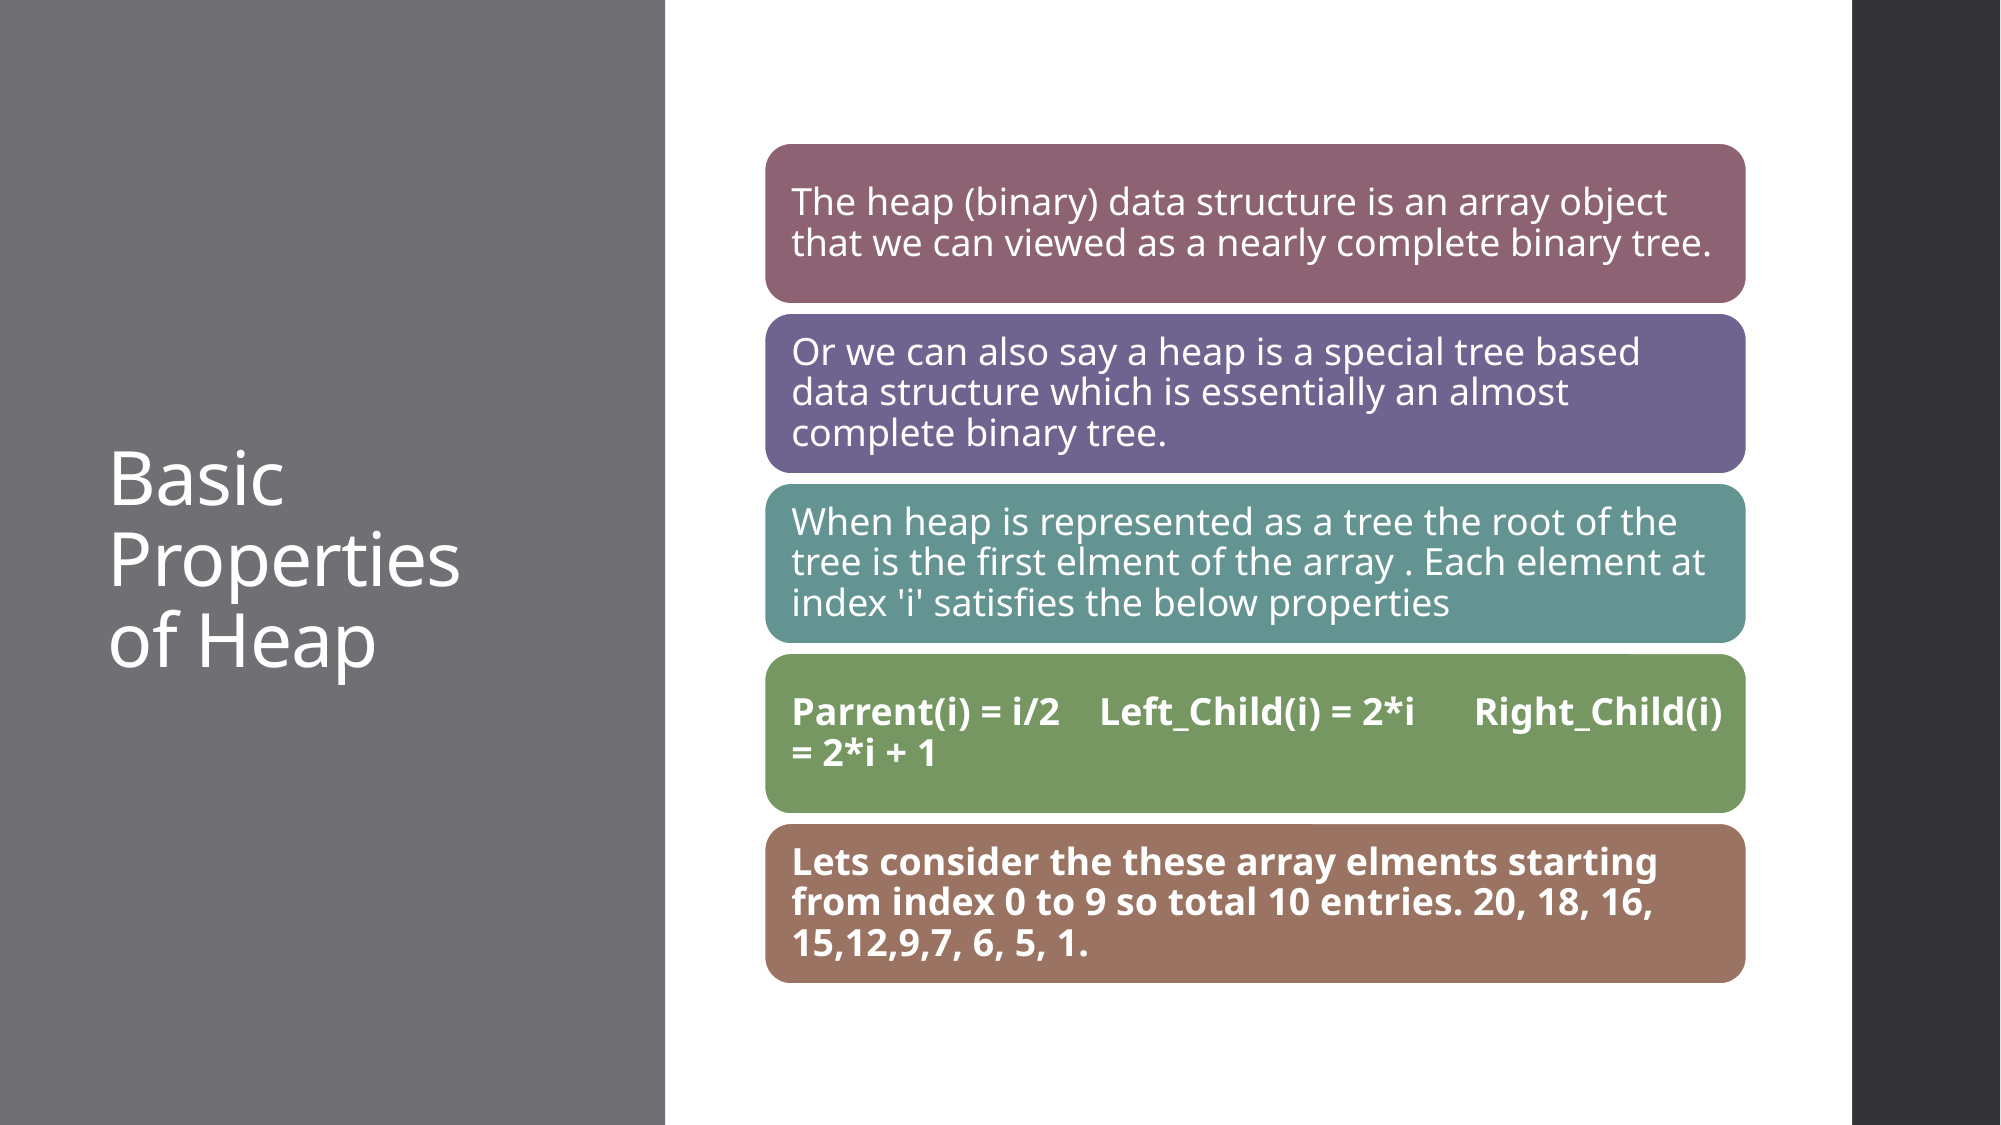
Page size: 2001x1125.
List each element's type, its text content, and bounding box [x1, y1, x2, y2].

text_box [0, 0, 666, 1125]
text_box [1851, 0, 2000, 1125]
title Basic Properties of Heap [92, 137, 539, 988]
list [763, 131, 1748, 996]
